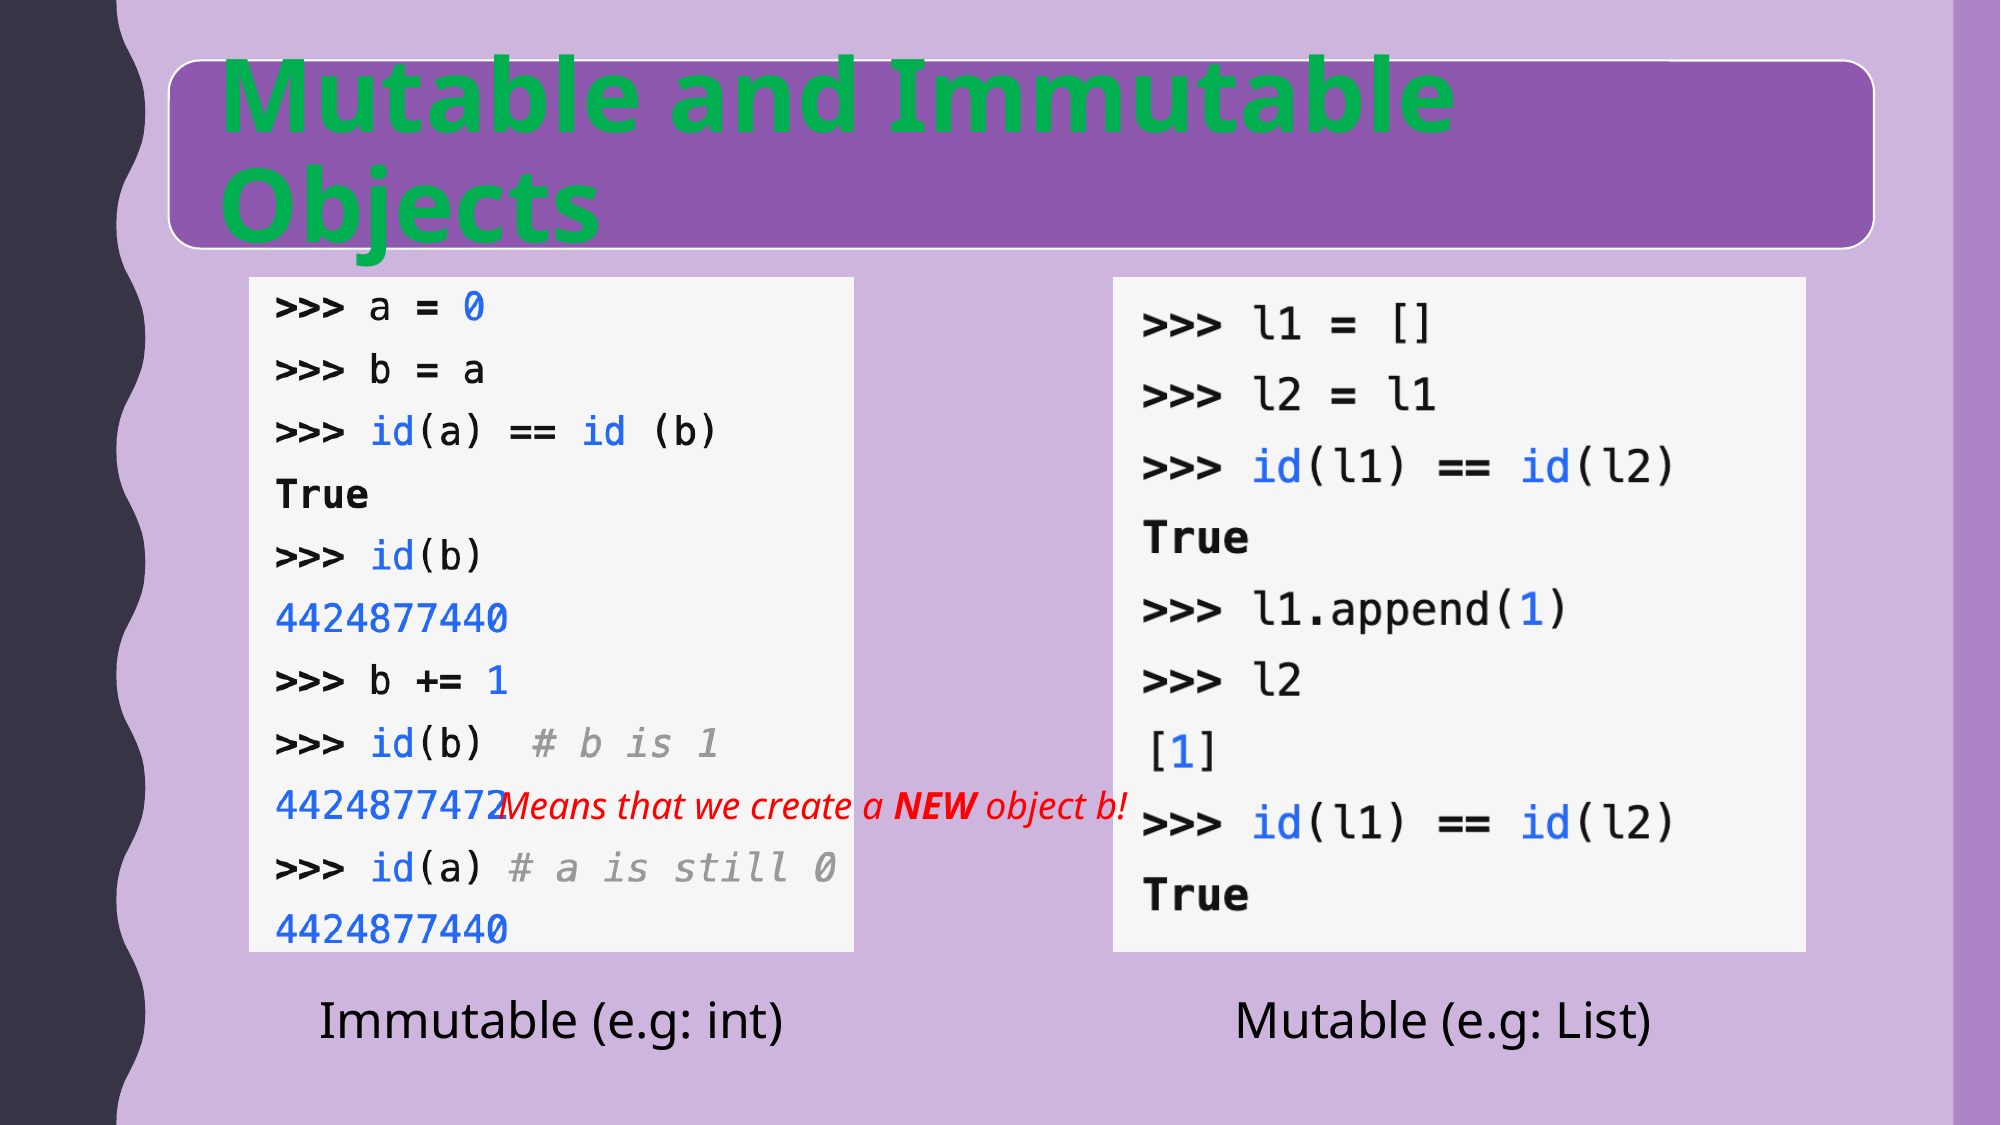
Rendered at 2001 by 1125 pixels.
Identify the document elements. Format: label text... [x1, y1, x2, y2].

text_box Mutable (e.g: List) [1219, 980, 1667, 1056]
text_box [169, 58, 1874, 249]
picture [249, 277, 854, 952]
picture [1113, 277, 1806, 952]
text_box Means that we create a NEW object b! [855, 774, 1112, 835]
text_box Immutable (e.g: int) [305, 980, 799, 1056]
